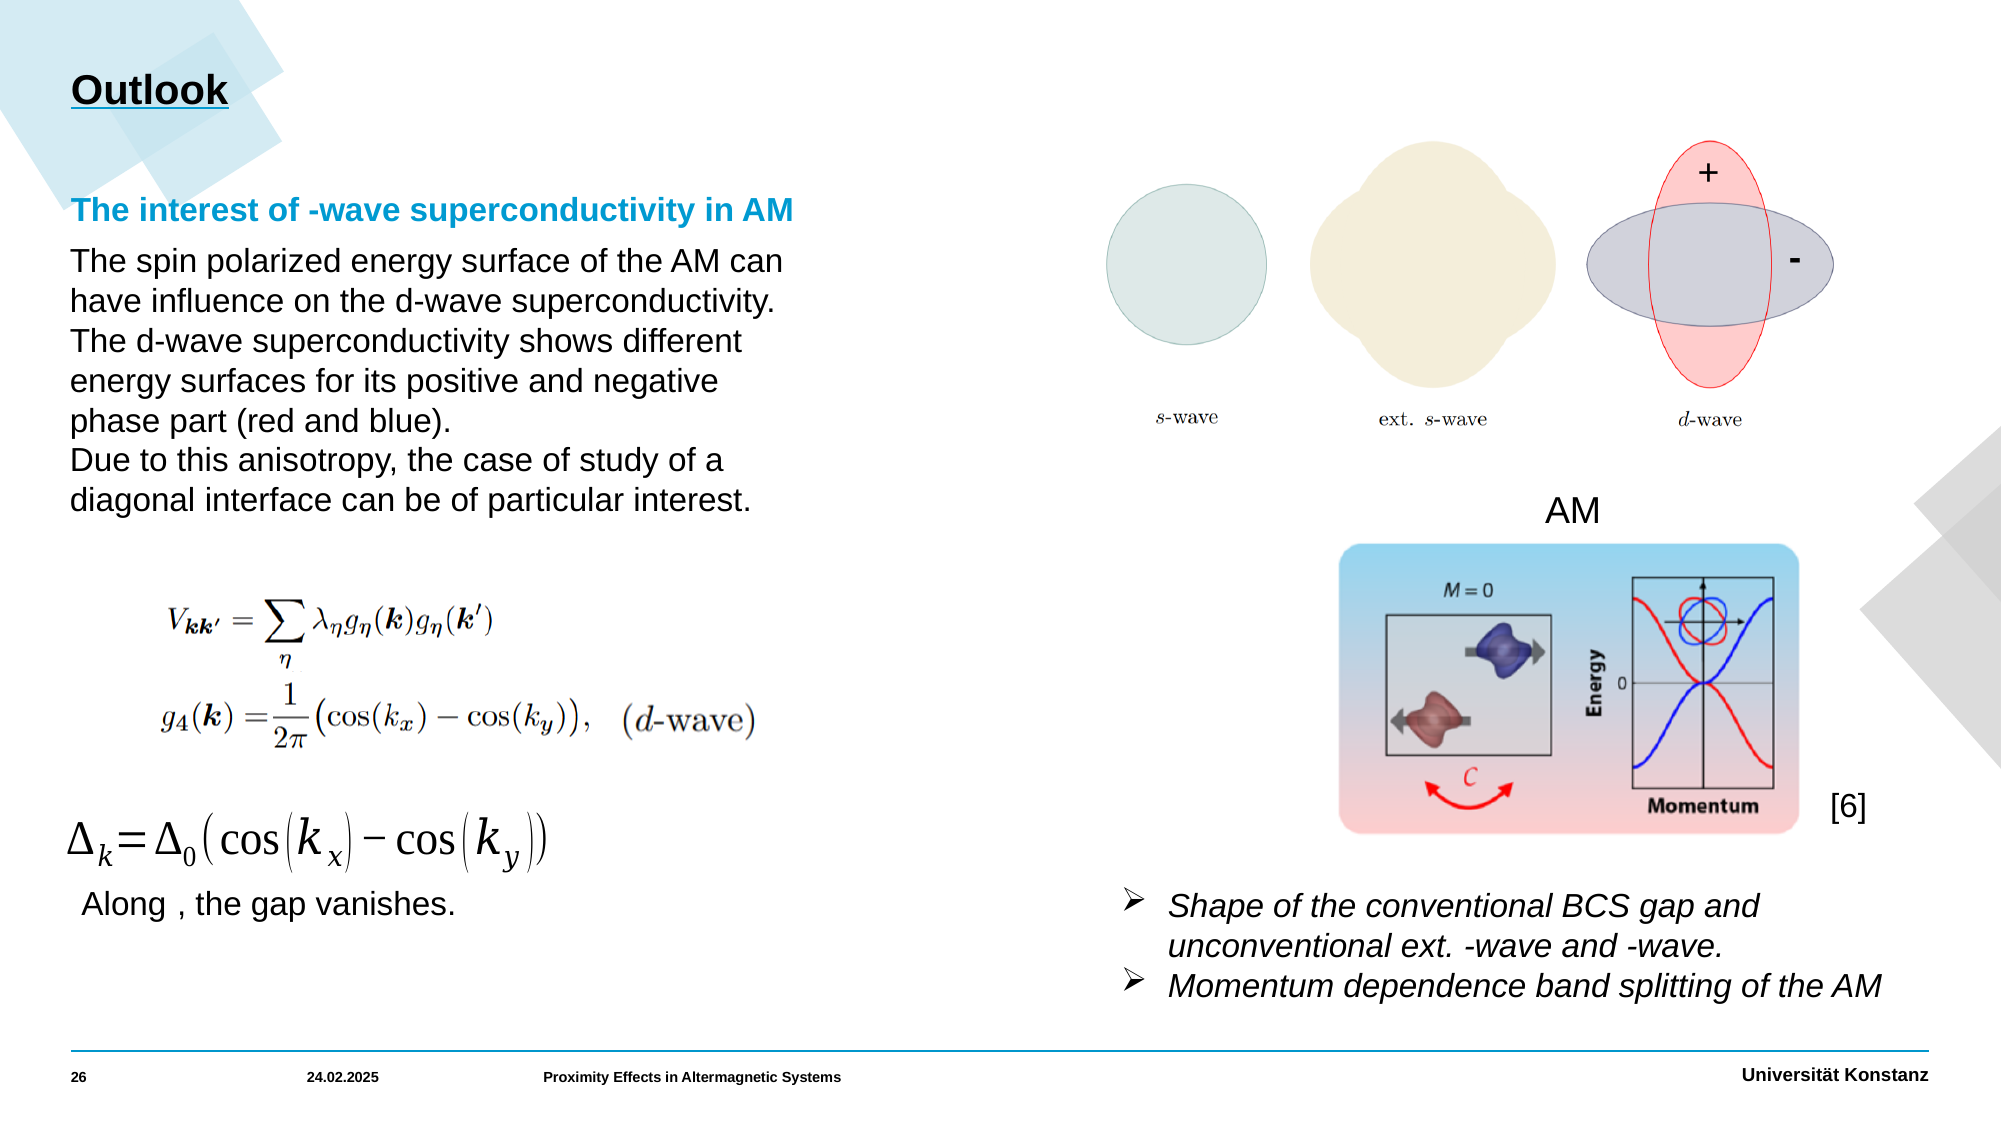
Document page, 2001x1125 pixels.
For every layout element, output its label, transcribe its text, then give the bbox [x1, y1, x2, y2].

footer Proximity Effects in Altermagnetic Systems [543, 1058, 1221, 1094]
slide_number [306, 1058, 512, 1094]
picture [1330, 536, 1816, 839]
text_box The spin polarized energy surface of the AM can have influence on the d-wave superconductivity. The d-wave superconductivity shows different energy surfaces for its positive and negative phase part (red and blue). Due to this anisotropy, the case of study of a diagonal interface can be of particular interest. [54, 231, 831, 526]
title Outlook [70, 66, 1457, 197]
picture [128, 597, 764, 757]
slide_number 26 [70, 1058, 276, 1094]
text_box AM [1530, 479, 1661, 535]
text_box [6] [1820, 776, 1922, 832]
picture [1056, 135, 1857, 438]
